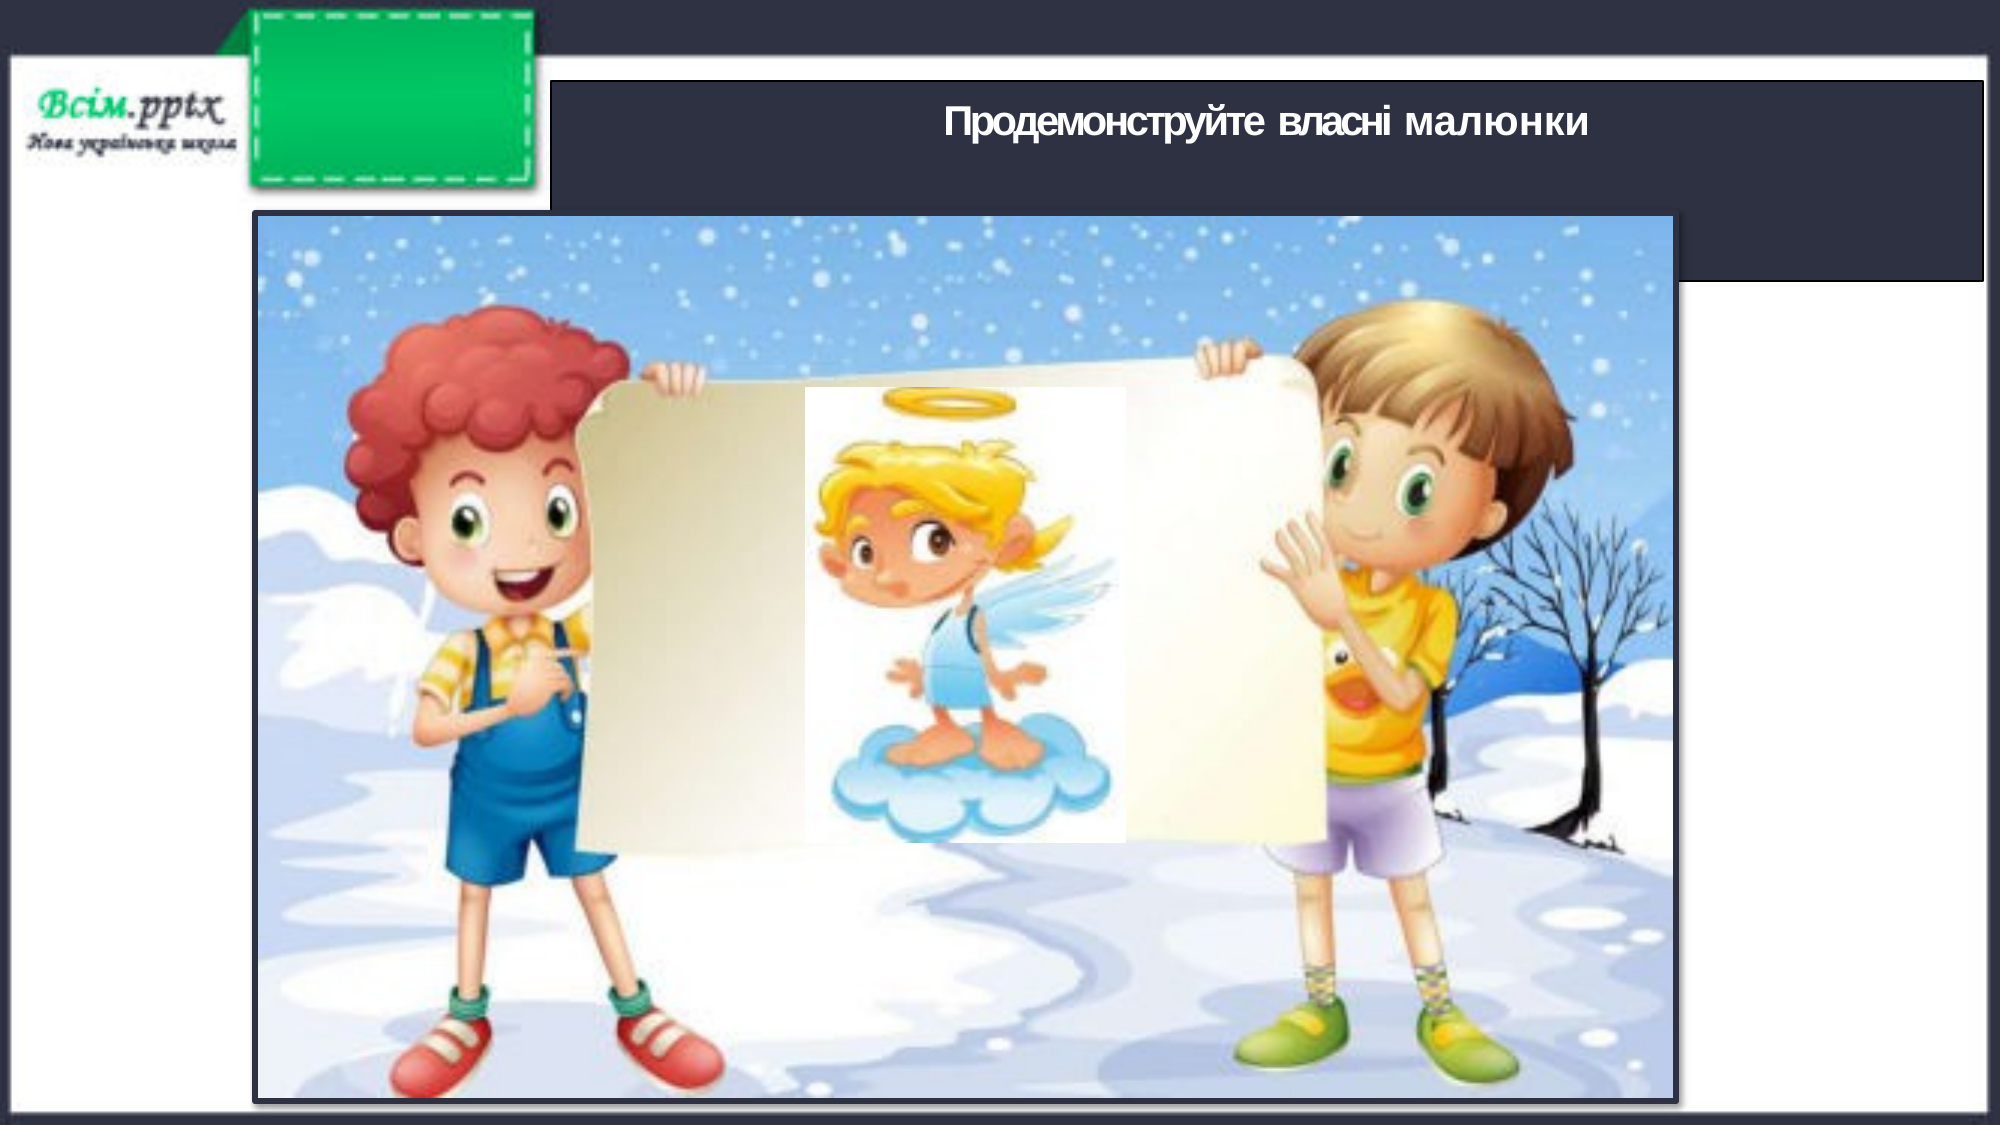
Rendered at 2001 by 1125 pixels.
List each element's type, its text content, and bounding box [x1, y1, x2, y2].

picture [0, 0, 2000, 1125]
title Продемонструйте власні малюнки [550, 81, 1984, 282]
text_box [247, 205, 1692, 1118]
